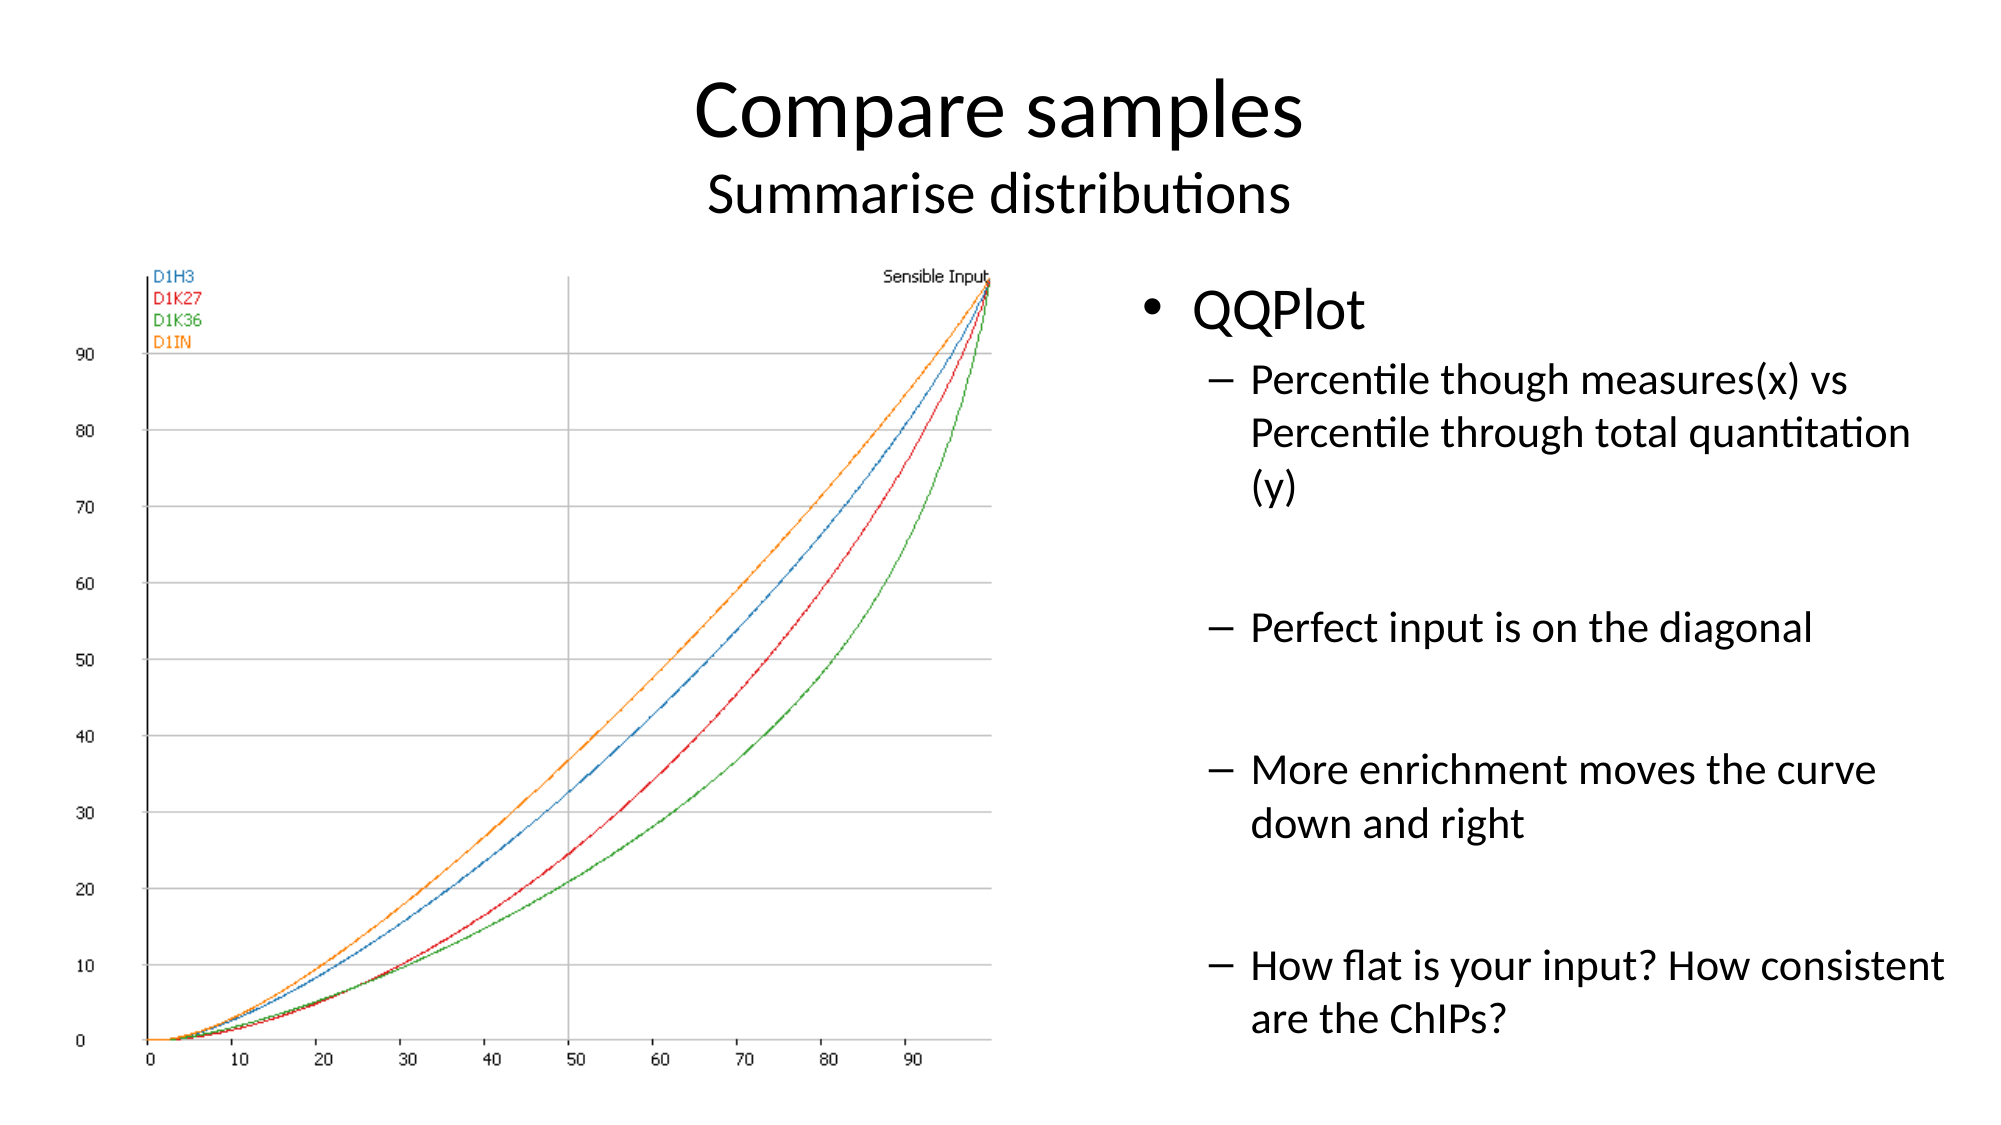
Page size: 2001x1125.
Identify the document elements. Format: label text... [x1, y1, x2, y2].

picture [68, 261, 1006, 1087]
title Compare samples Summarise distributions [99, 45, 1900, 233]
list QQPlot Percentile though measures(x) vs Percentile through total quantitation (y) Perfect input is on the diagonal More enrichment moves the curve down and right How flat is your input? How consistent are the ChIPs? [1127, 262, 1981, 1057]
